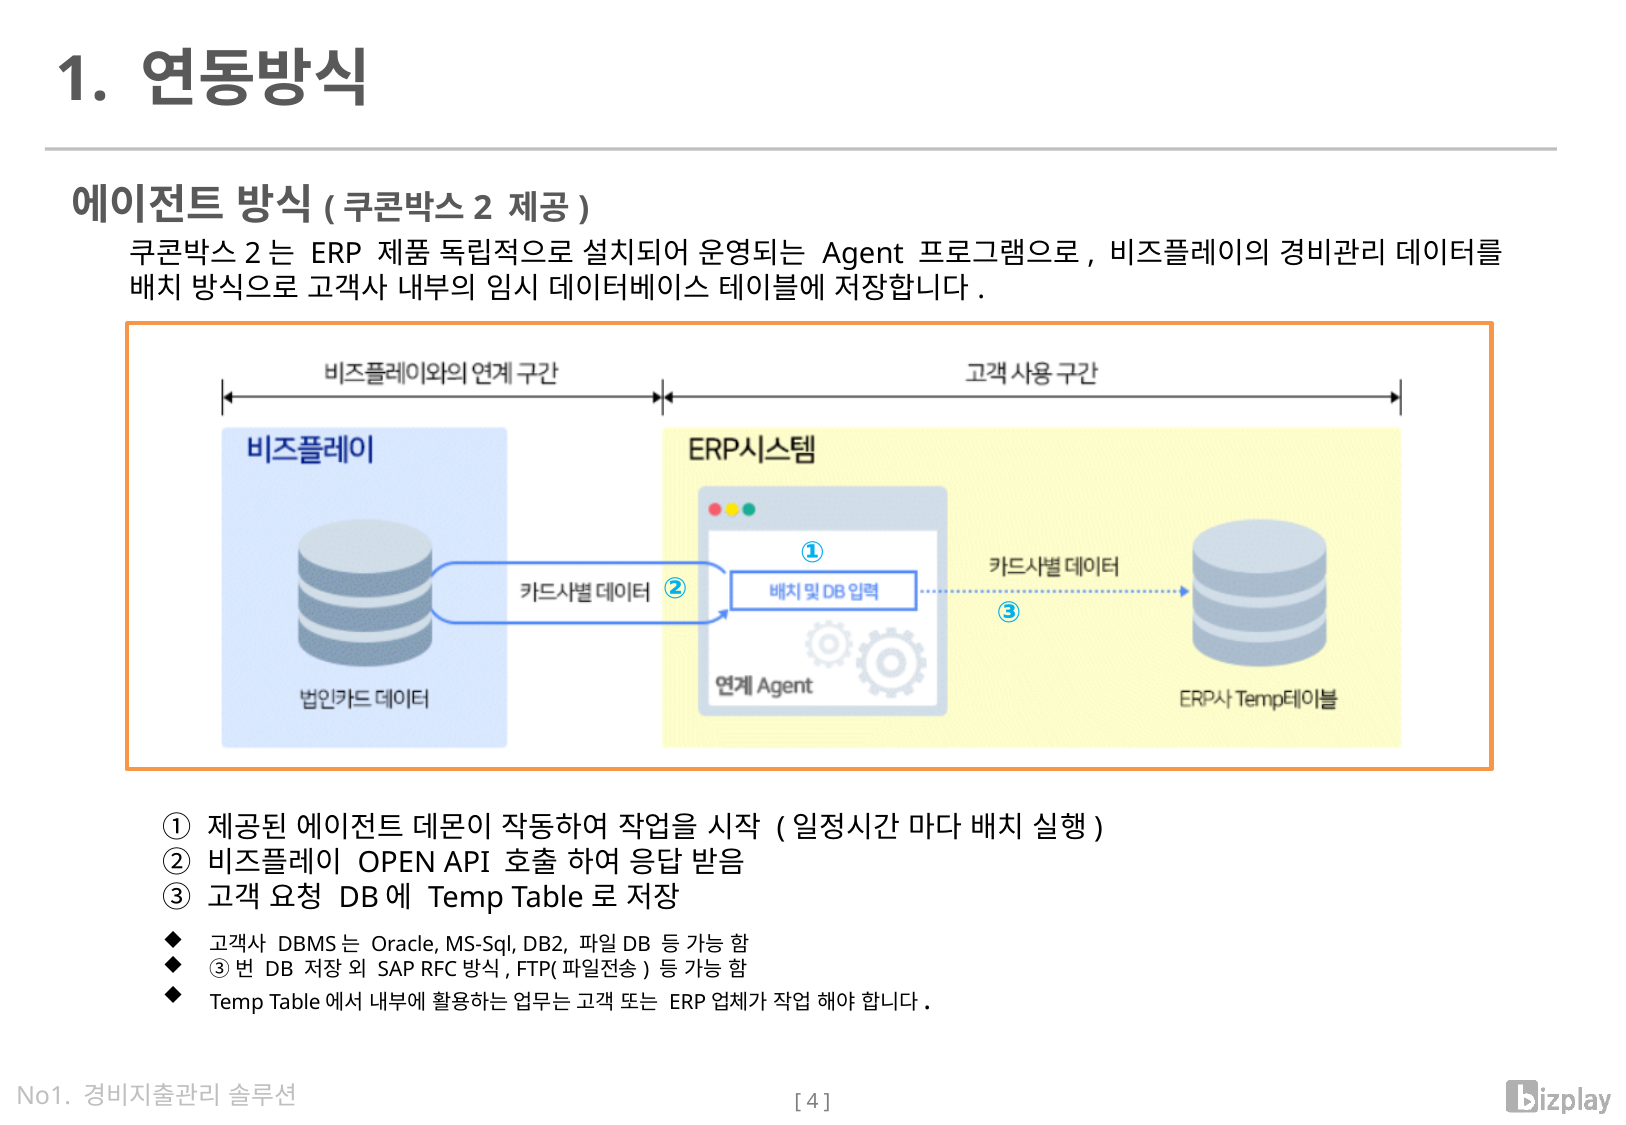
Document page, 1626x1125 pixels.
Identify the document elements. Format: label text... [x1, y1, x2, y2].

picture [1506, 1080, 1611, 1114]
picture [210, 337, 1415, 760]
text_box 쿠콘박스2는 ERP 제품 독립적으로 설치되어 운영되는 Agent 프로그램으로, 비즈플레이의 경비관리 데이터를 배치 방식으로 고객사 내부의 임시 데이터베이스 테이블에 저장합니다. [114, 226, 1568, 312]
text_box 에이전트 방식(쿠콘박스2 제공) [56, 145, 1179, 236]
text_box 1. 연동방식 [41, 30, 772, 120]
text_box 고객사 DBMS는 Oracle, MS-Sql, DB2, 파일DB 등 가능 함 ③번 DB 저장 외 SAP RFC방식, FTP(파일전송) 등 가능 함 Temp Table에서 내부에 활용하는 업무는 고객 또는 ERP업체가 작업 해야 합니다. [148, 922, 1114, 1023]
text_box [125, 321, 1494, 771]
text_box ① 제공된 에이전트 데몬이 작동하여 작업을 시작 (일정시간 마다 배치 실행) ② 비즈플레이 OPEN API 호출 하여 응답 받음 ③ 고객 요청 DB에 Temp Table로 저장 [147, 801, 1477, 921]
